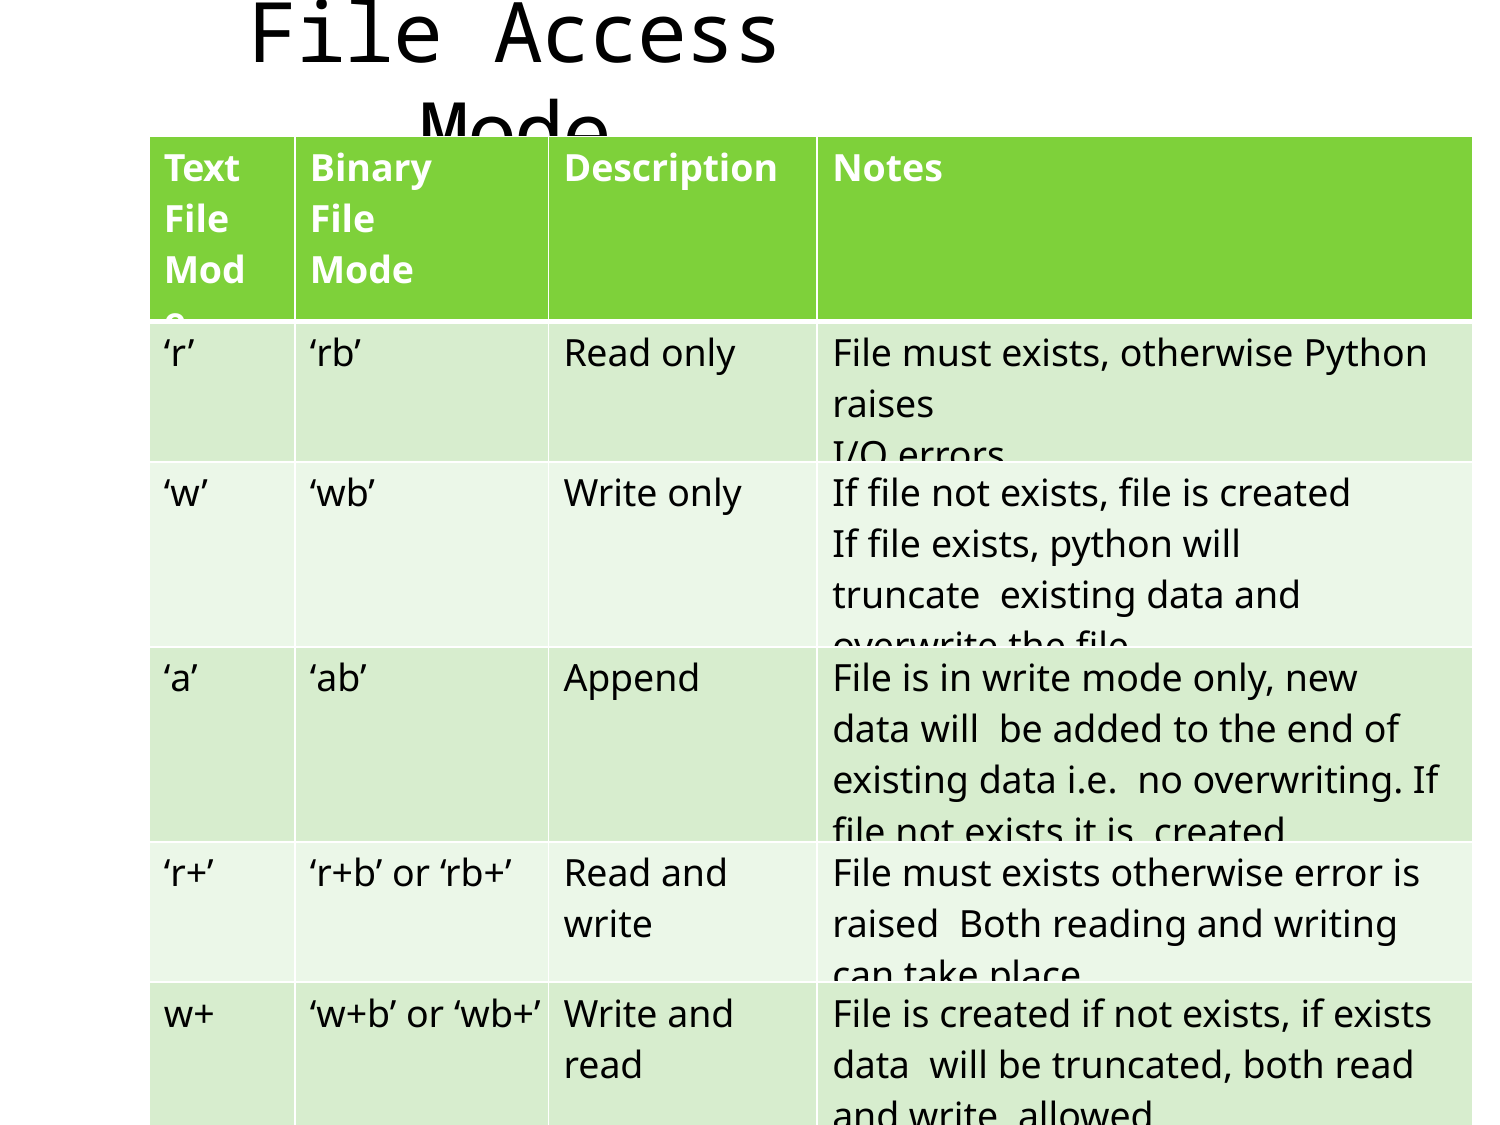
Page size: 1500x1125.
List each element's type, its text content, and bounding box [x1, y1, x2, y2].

title File Access Mode [162, 0, 868, 136]
table_cell ‘rb’ [296, 324, 548, 461]
table_cell Write and read [549, 983, 816, 1125]
table_header Notes [818, 137, 1472, 319]
table_cell ‘r’ [150, 324, 294, 461]
table_cell ‘a’ [150, 648, 294, 841]
table_cell Write only [549, 463, 816, 646]
table_header Text File Mode [150, 137, 294, 319]
table_cell File must exists otherwise error is raised Both reading and writing can take place [818, 843, 1472, 981]
table_cell ‘w’ [150, 463, 294, 646]
table_header Binary File Mode [296, 137, 548, 319]
table_cell ‘r+b’ or ‘rb+’ [296, 843, 548, 981]
table_cell File is created if not exists, if exists data will be truncated, both read and write allowed [818, 983, 1472, 1125]
table_cell Append [549, 648, 816, 841]
table_cell If file not exists, file is created If file exists, python will truncate existing data and overwrite the file. [818, 463, 1472, 646]
table_cell File is in write mode only, new data will be added to the end of existing data i.e. no overwriting. If file not exists it is created [818, 648, 1472, 841]
table_cell File must exists, otherwise Python raises I/O errors [818, 324, 1472, 461]
table_cell ‘r+’ [150, 843, 294, 981]
table_header Description [549, 137, 816, 319]
table_cell ‘ab’ [296, 648, 548, 841]
table_cell w+ [150, 983, 294, 1125]
table_cell Read only [549, 324, 816, 461]
table_cell Read and write [549, 843, 816, 981]
table_cell ‘wb’ [296, 463, 548, 646]
table_cell ‘w+b’ or ‘wb+’ [296, 983, 548, 1125]
